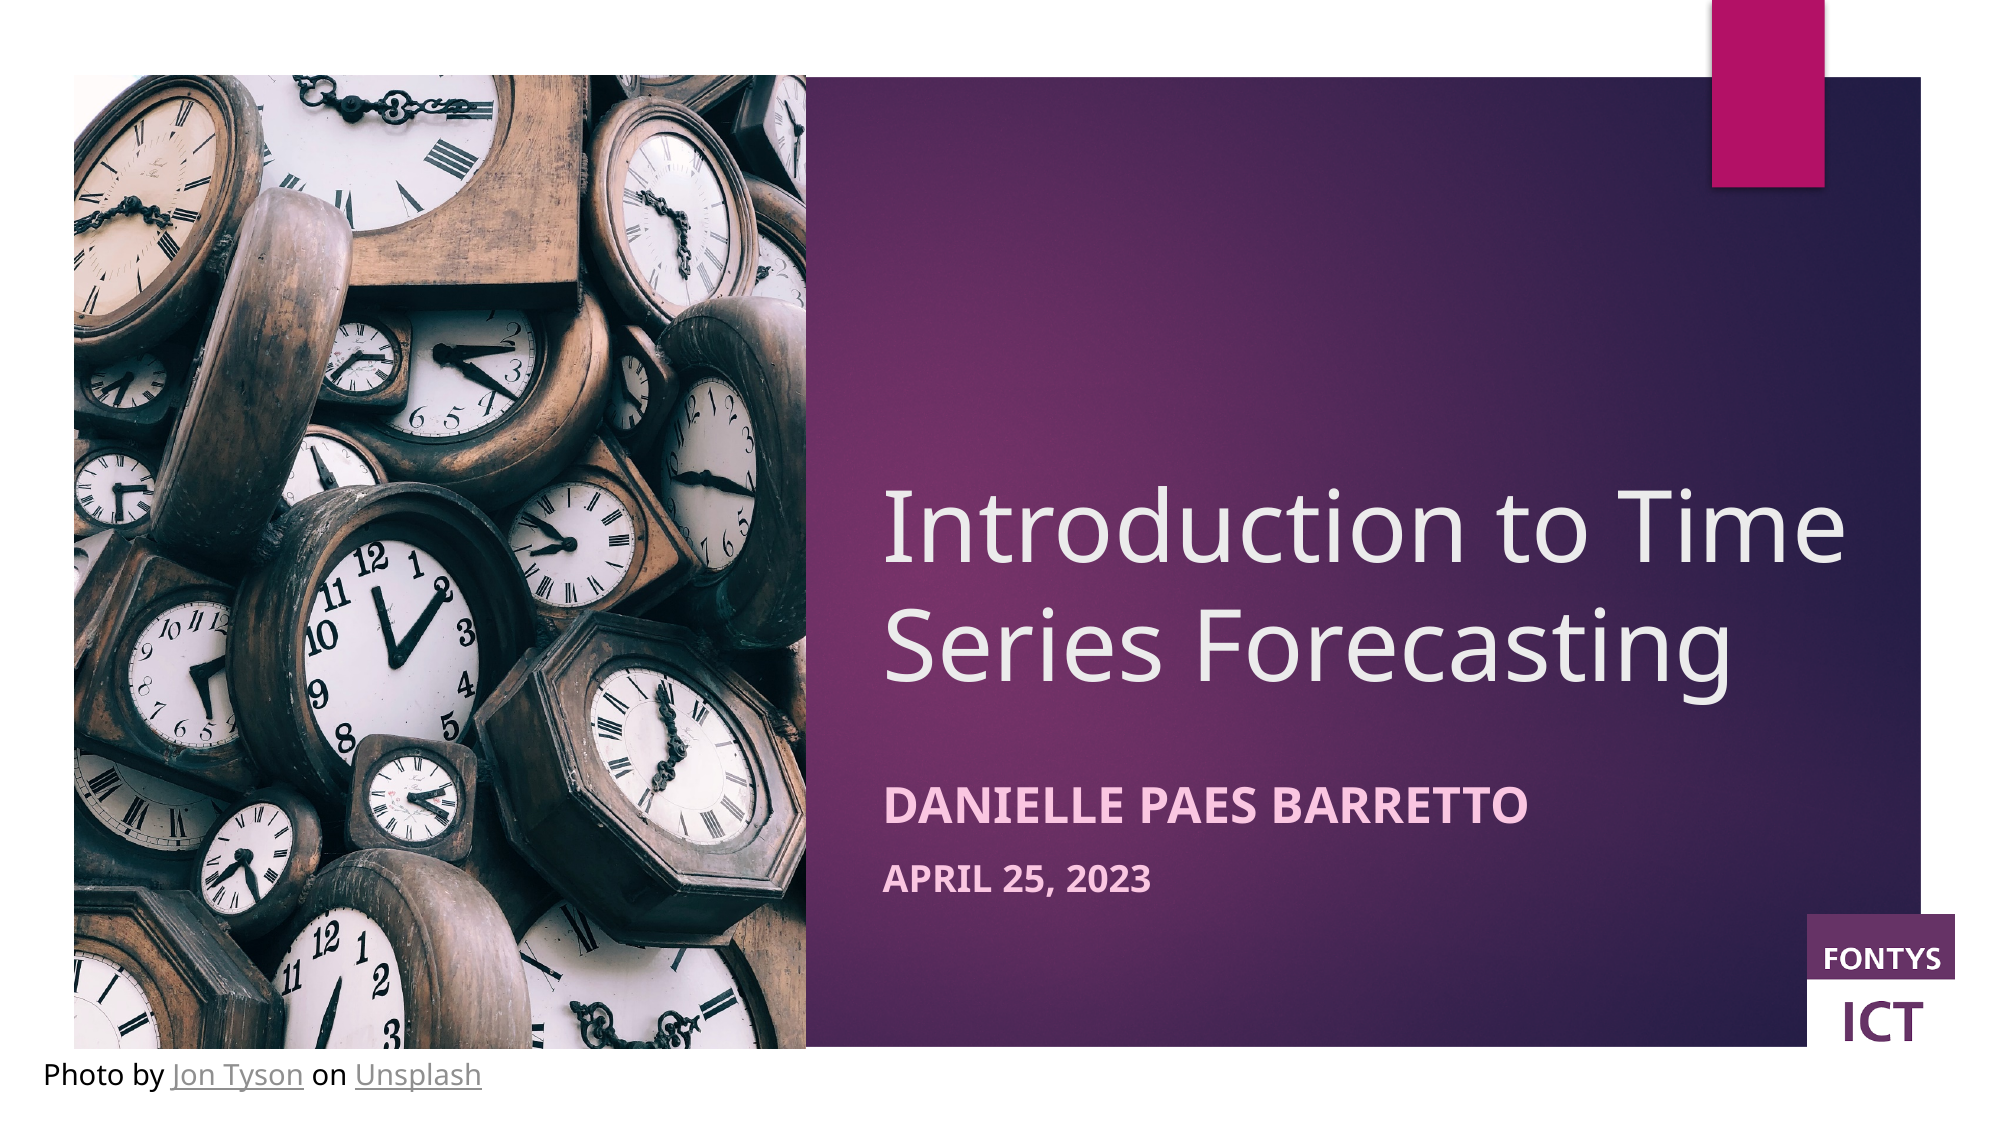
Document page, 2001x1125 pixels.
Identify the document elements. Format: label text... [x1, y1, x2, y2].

text_box Photo by Jon Tyson on Unsplash [28, 1049, 505, 1104]
picture [1806, 914, 1955, 1063]
picture [74, 75, 806, 1050]
title Introduction to Time Series Forecasting [867, 104, 1894, 710]
subtitle Danielle Paes Barretto April 25, 2023 [867, 766, 1897, 935]
